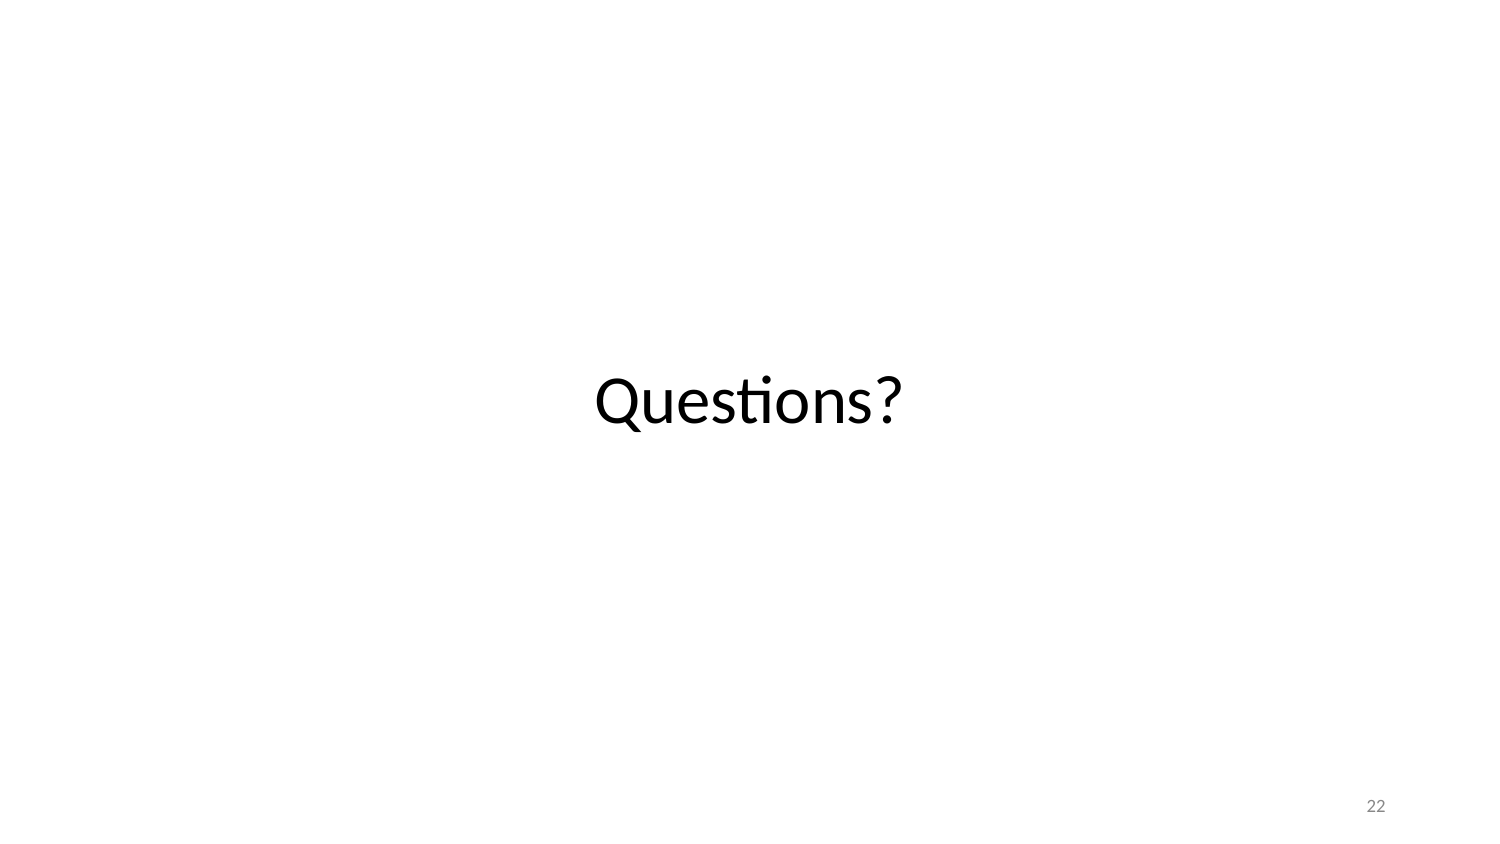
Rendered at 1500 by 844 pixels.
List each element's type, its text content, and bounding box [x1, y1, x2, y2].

title Questions? [0, 319, 1500, 483]
slide_number 22 [1059, 782, 1397, 827]
